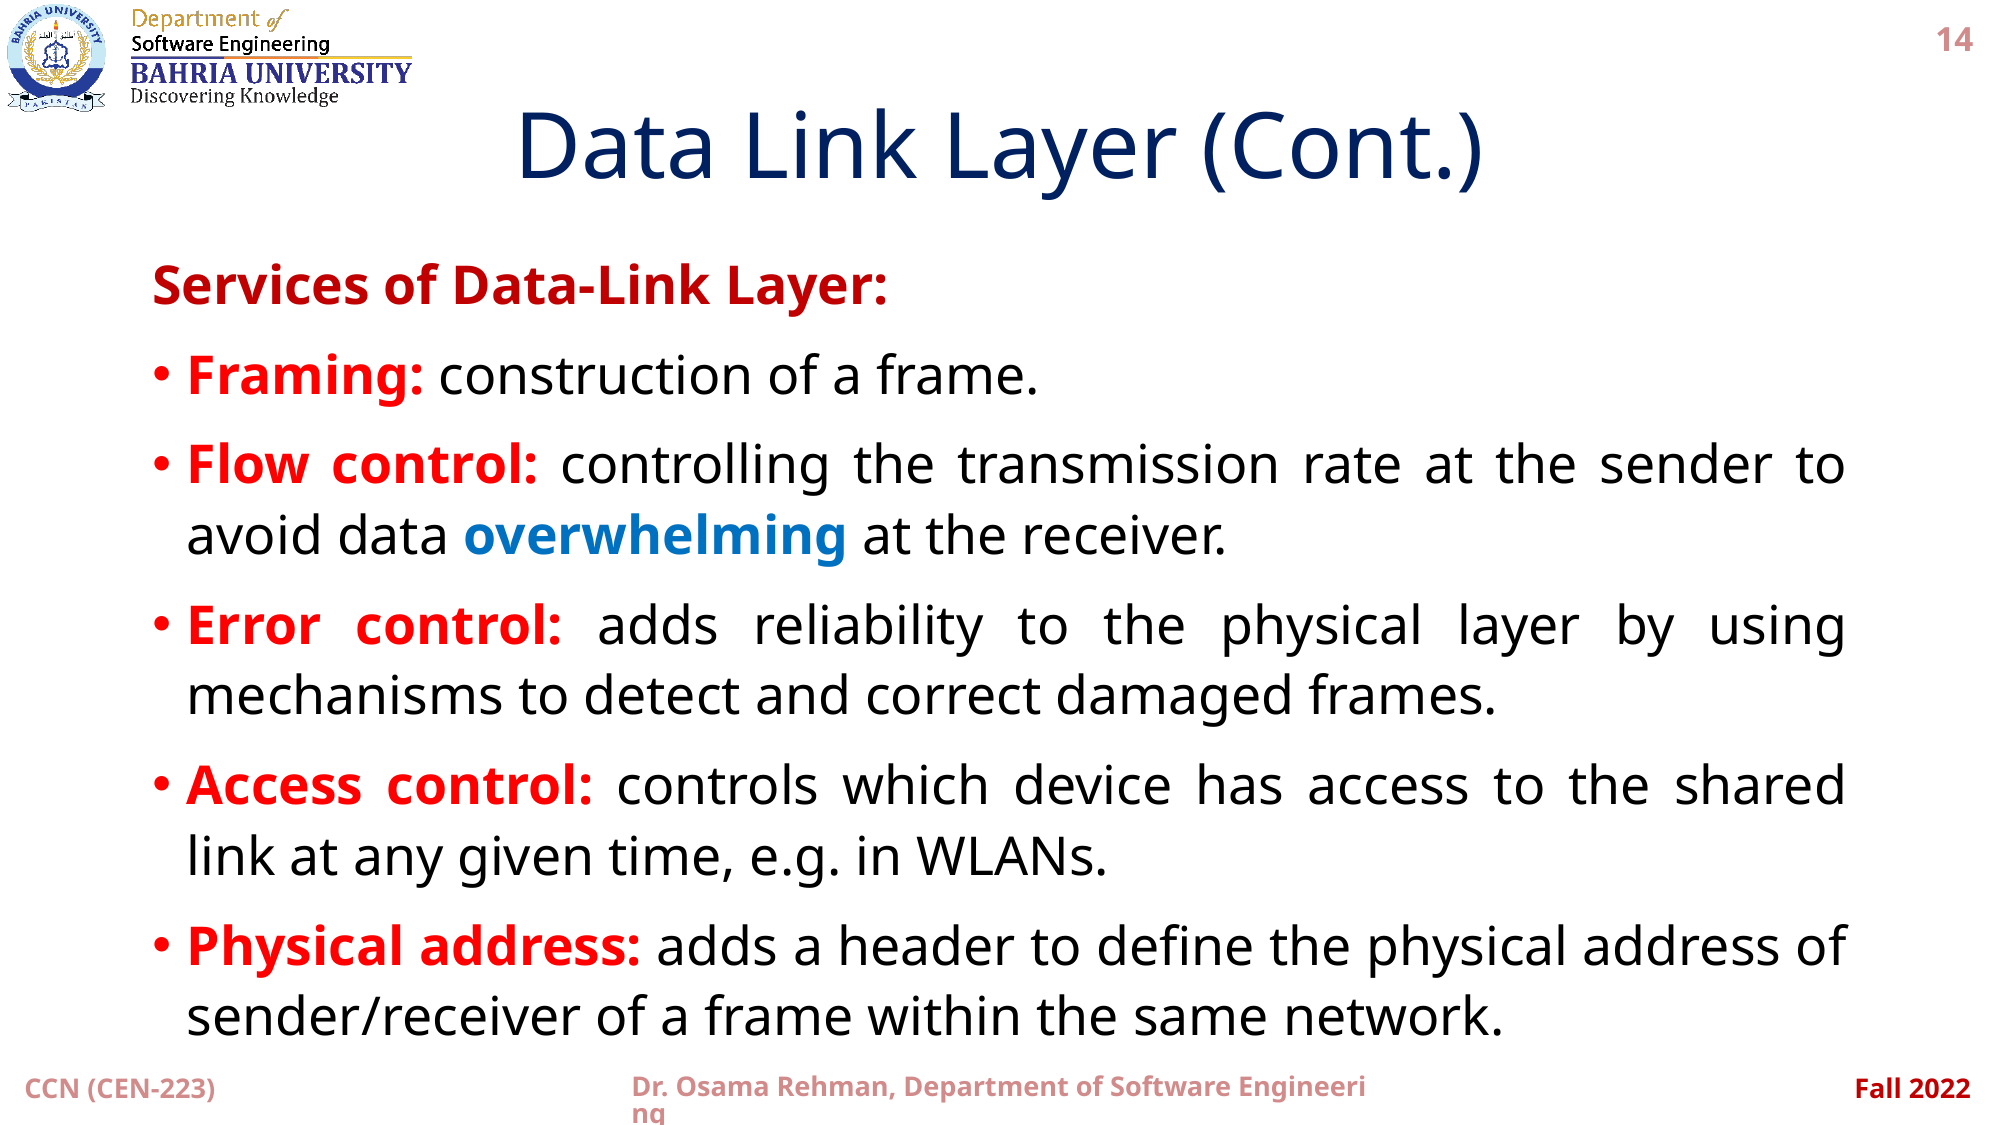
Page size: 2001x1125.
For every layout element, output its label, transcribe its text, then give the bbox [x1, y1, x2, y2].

slide_number CCN (CEN-223) [9, 1057, 387, 1118]
list Services of Data-Link Layer: Framing: construction of a frame. Flow control: controlling the transmission rate at the sender to avoid data overwhelming at the receiver. Error control: adds reliability to the physical layer by using mechanisms to detect and correct damaged frames. Access control: controls which device has access to the shared link at any given time, e.g. in WLANs. Physical address: adds a header to define the physical address of sender/receiver of a frame within the same network. [137, 236, 1863, 1063]
footer Dr. Osama Rehman, Department of Software Engineering [616, 1057, 1384, 1118]
title Data Link Layer (Cont.) [137, 59, 1863, 236]
picture [1, 1, 416, 120]
slide_number 14 [1538, 10, 1989, 71]
